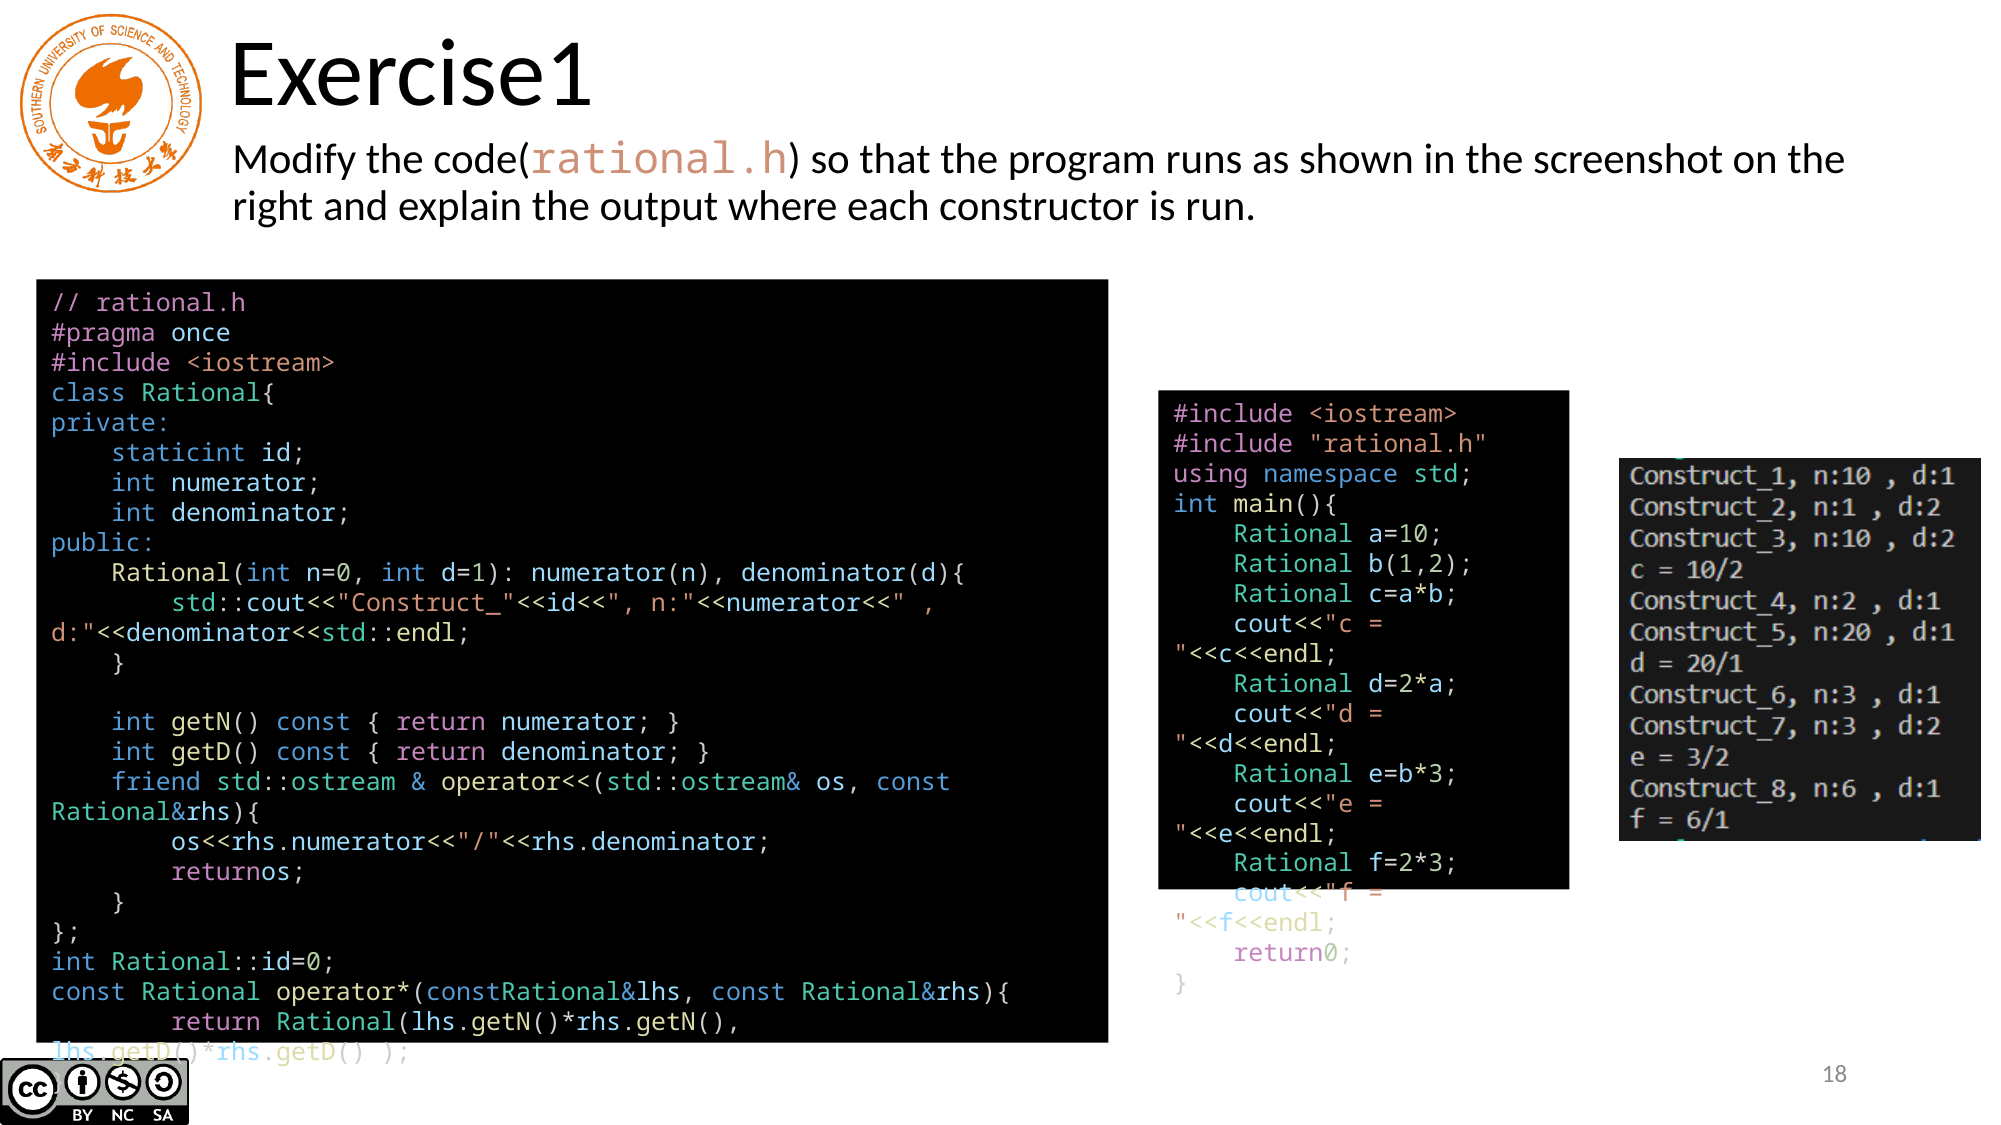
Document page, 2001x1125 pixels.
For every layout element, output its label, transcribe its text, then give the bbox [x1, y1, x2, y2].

list Modify the code(rational.h) so that the program runs as shown in the screenshot on the right and explain the output where each constructor is run. [193, 129, 1929, 238]
text_box // rational.h #pragma once #include <iostream> class Rational{ private: staticint id; int numerator; int denominator; public: Rational(int n=0, int d=1): numerator(n), denominator(d){ std::cout<<"Construct_"<<id<<", n:"<<numerator<<" , d:"<<denominator<<std::endl; } int getN() const { return numerator; } int getD() const { return denominator; } friend std::ostream & operator<<(std::ostream& os, const Rational&rhs){ os<<rhs.numerator<<"/"<<rhs.denominator; returnos; } }; int Rational::id=0; const Rational operator*(constRational&lhs, const Rational&rhs){ return Rational(lhs.getN()*rhs.getN(), lhs.getD()*rhs.getD() ); } [36, 279, 1109, 1043]
picture [0, 1058, 189, 1125]
text_box #include <iostream> #include "rational.h" using namespace std; int main(){ Rational a=10; Rational b(1,2); Rational c=a*b; cout<<"c = "<<c<<endl; Rational d=2*a; cout<<"d = "<<d<<endl; Rational e=b*3; cout<<"e = "<<e<<endl; Rational f=2*3; cout<<"f = "<<f<<endl; return0; } [1158, 390, 1570, 890]
title Exercise1 [214, 18, 1929, 130]
picture [1619, 458, 1981, 841]
picture [18, 11, 202, 194]
slide_number 18 [1412, 1042, 1863, 1103]
